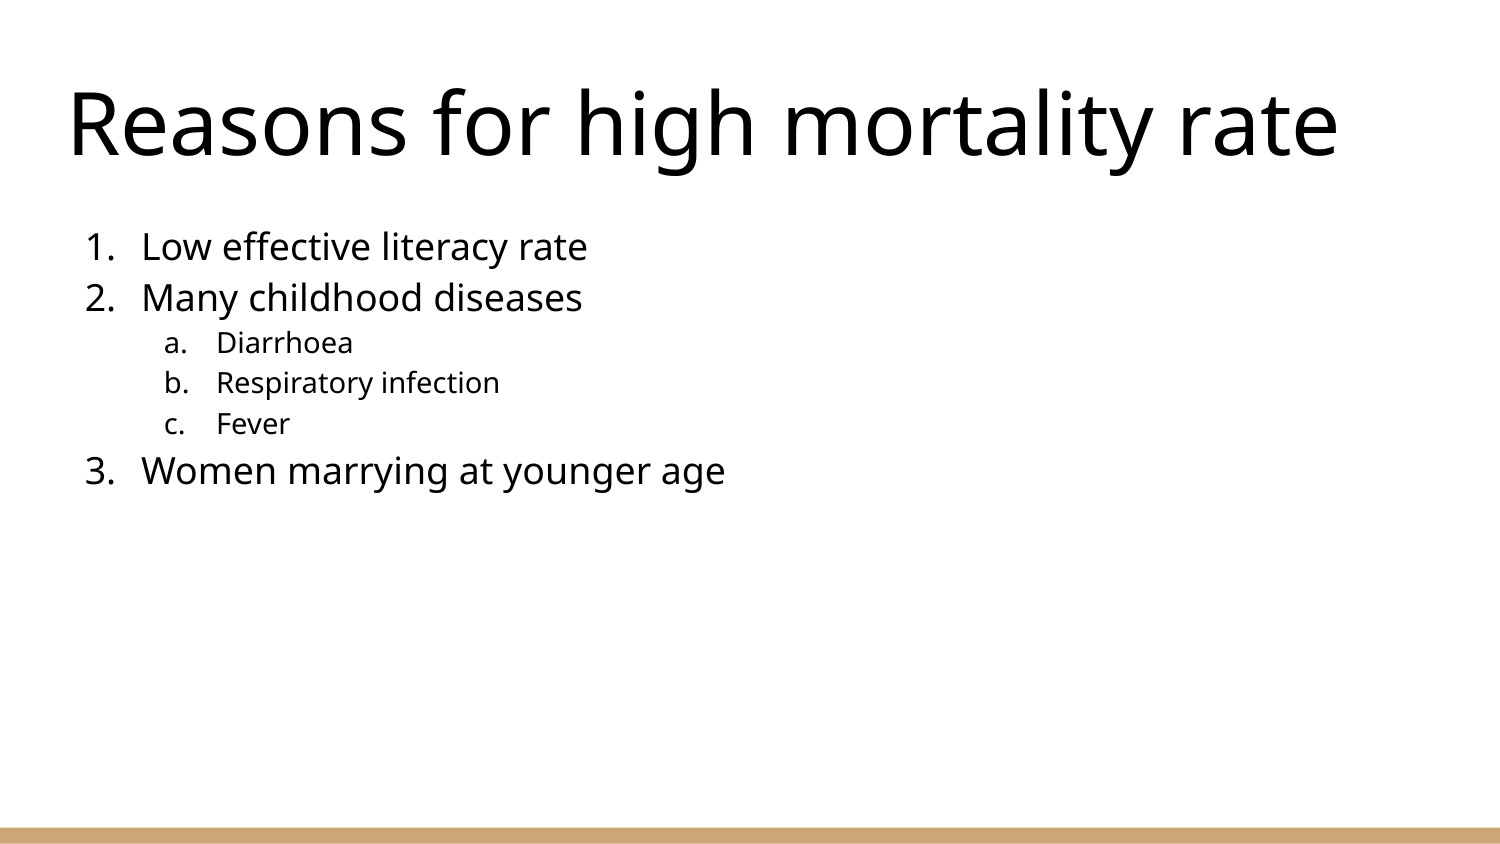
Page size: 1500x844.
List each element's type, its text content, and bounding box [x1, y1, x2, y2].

list Low effective literacy rate Many childhood diseases Diarrhoea Respiratory infection Fever Women marrying at younger age [51, 200, 1449, 752]
title Reasons for high mortality rate [51, 51, 1449, 189]
